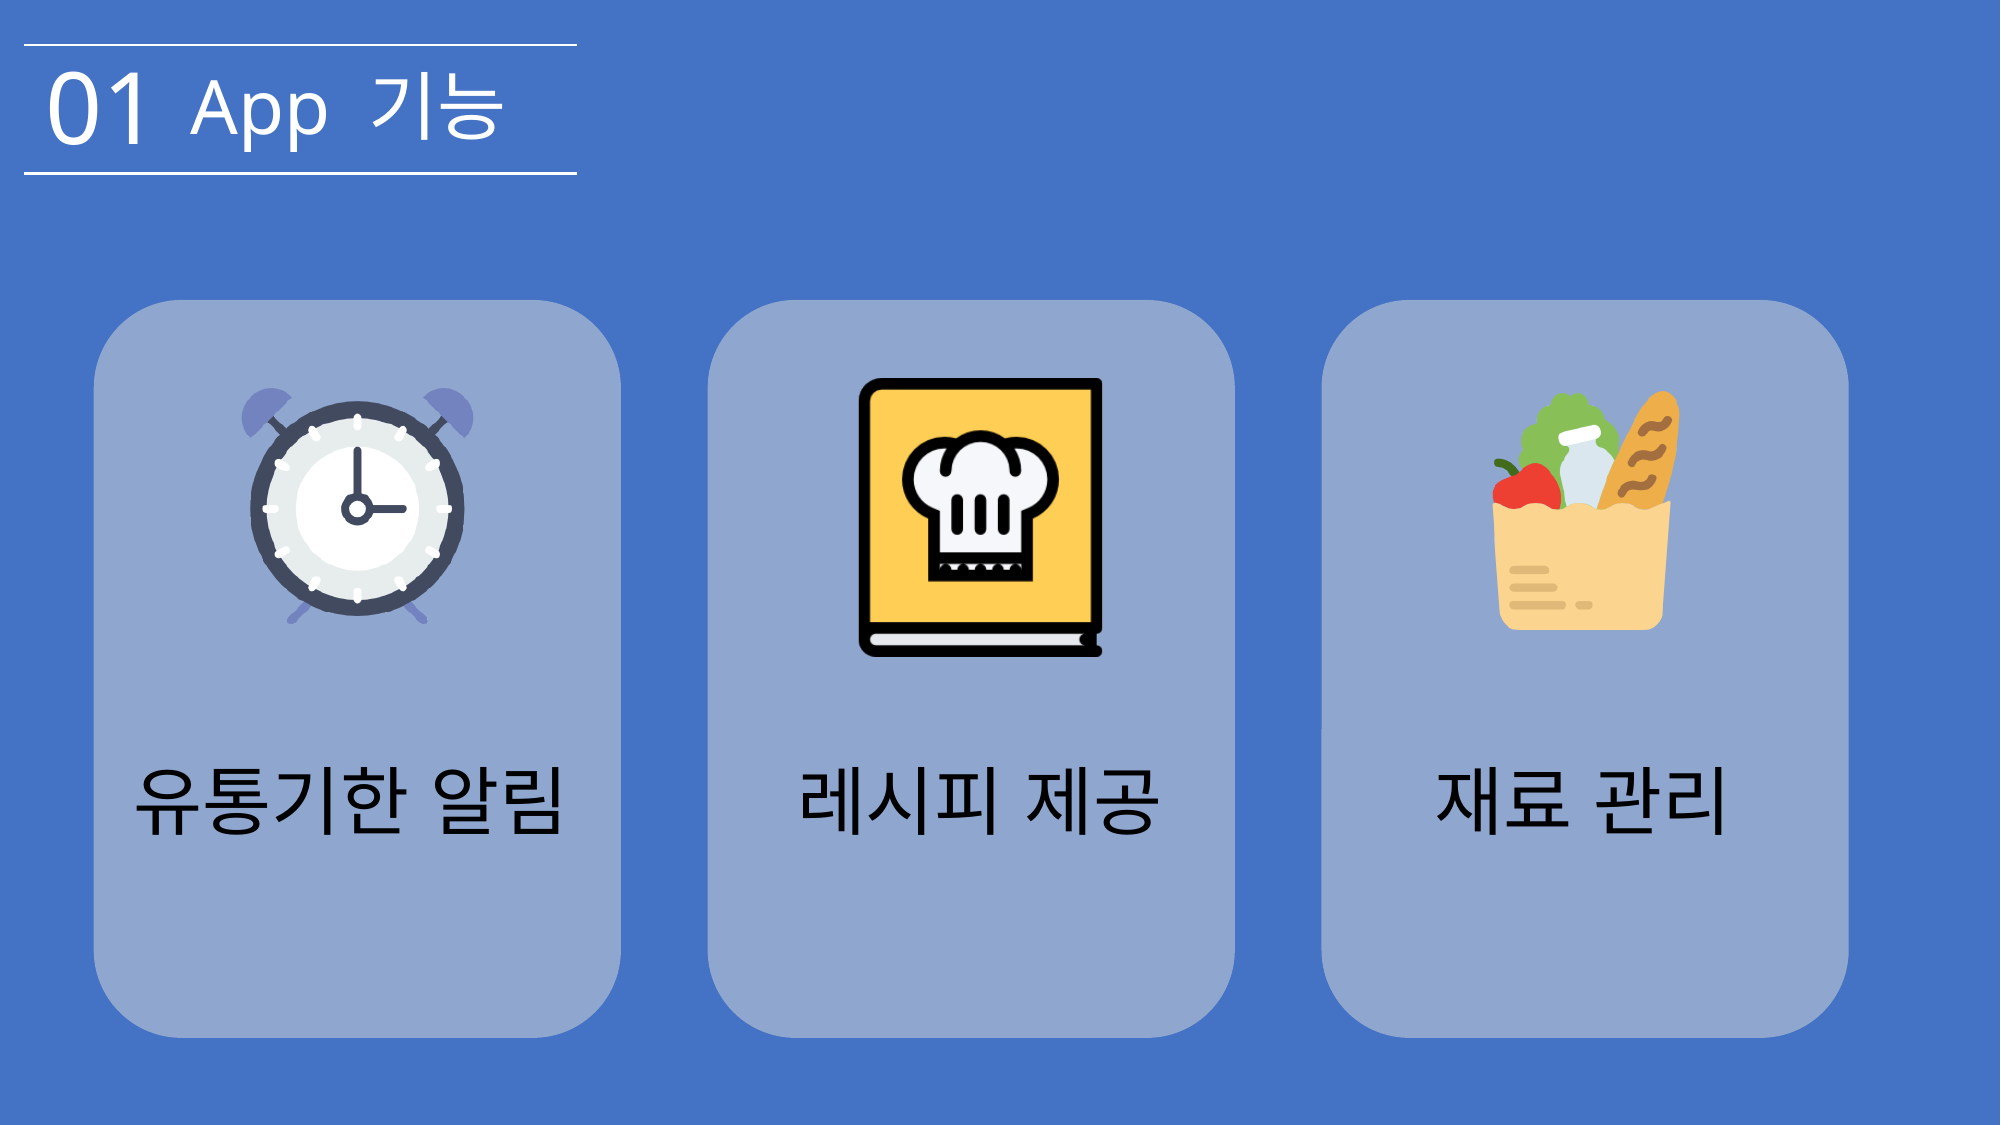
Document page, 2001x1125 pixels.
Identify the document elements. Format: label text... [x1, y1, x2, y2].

text_box [706, 298, 1236, 1039]
text_box 재료 관리 [1400, 746, 1788, 852]
text_box [92, 298, 622, 1039]
text_box 레시피 제공 [762, 746, 1198, 852]
picture [1466, 391, 1705, 630]
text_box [24, 36, 578, 174]
text_box [1320, 298, 1850, 1039]
text_box 유통기한 알림 [119, 746, 647, 852]
picture [841, 378, 1120, 657]
picture [239, 388, 475, 624]
